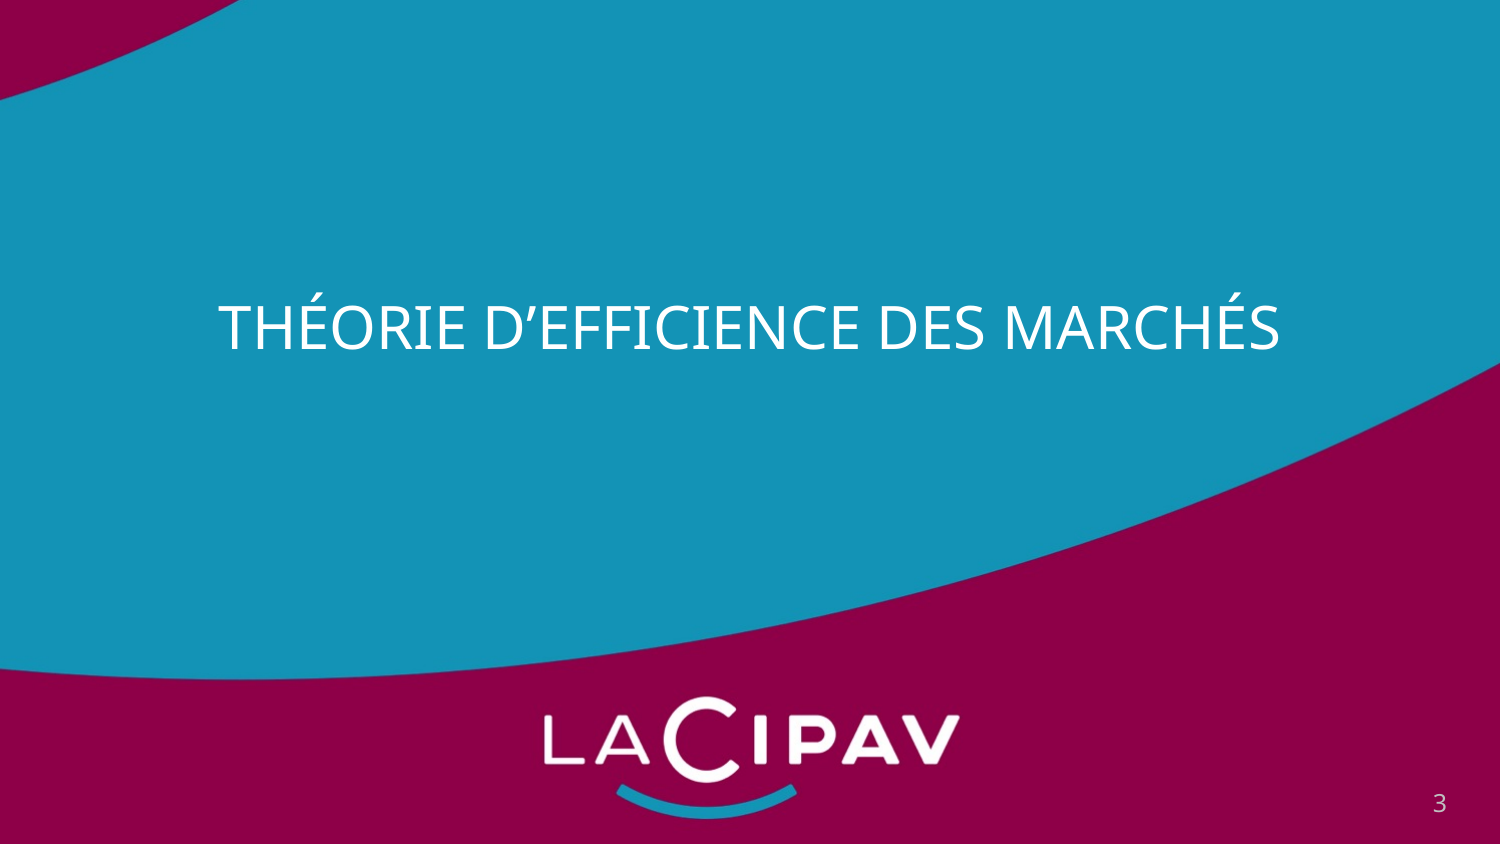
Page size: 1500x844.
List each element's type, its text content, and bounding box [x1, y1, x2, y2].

picture [0, 0, 1500, 281]
picture [0, 370, 1500, 844]
slide_number 3 [1112, 782, 1463, 827]
title Théorie d’efficience des marchés [0, 281, 1500, 370]
